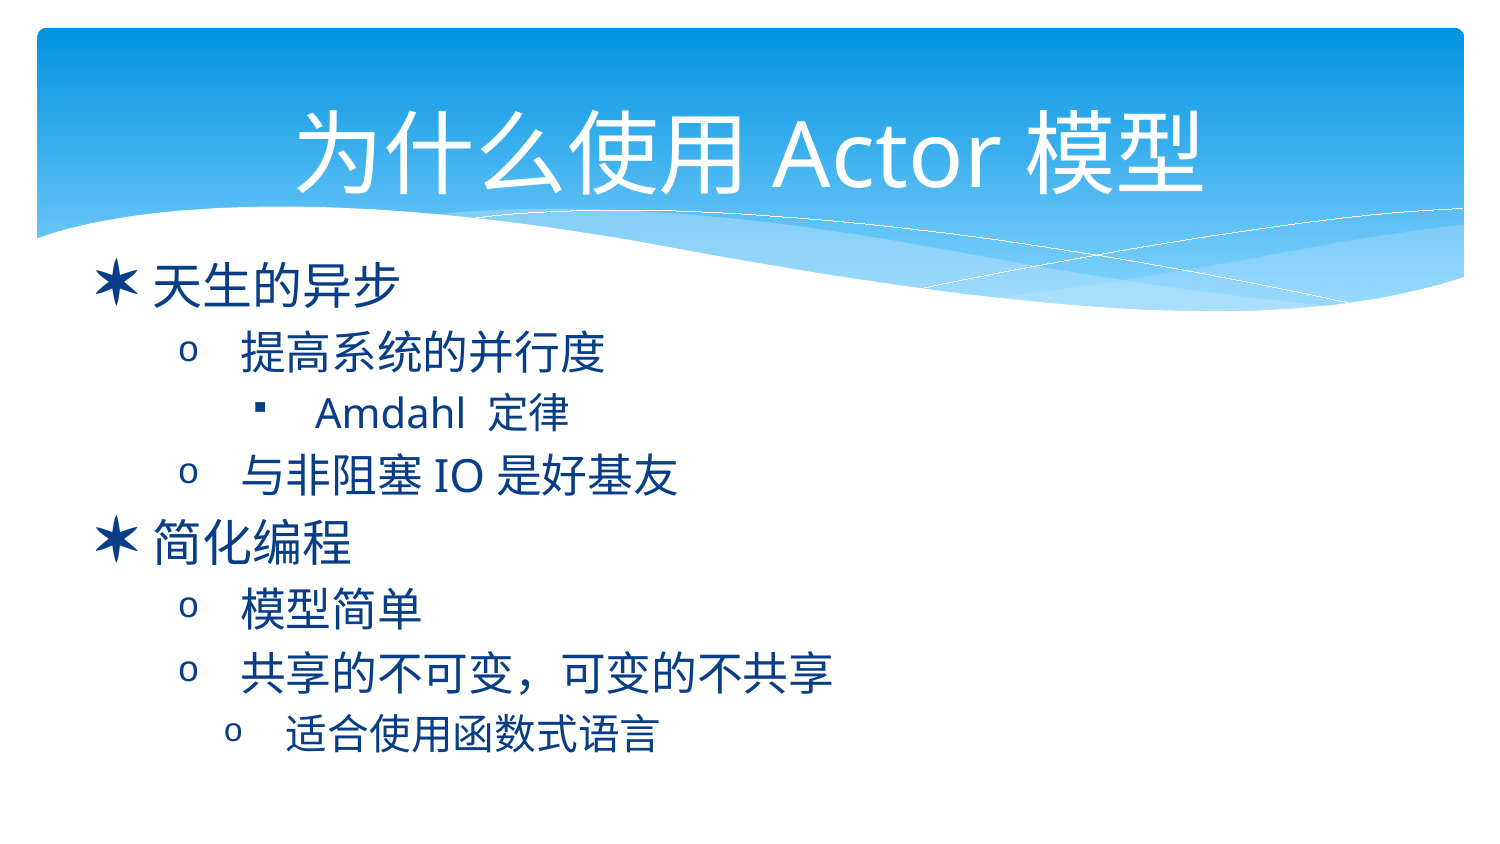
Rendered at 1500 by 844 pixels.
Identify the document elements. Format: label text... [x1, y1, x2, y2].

list 天生的异步 提高系统的并行度 Amdahl 定律 与非阻塞IO是好基友 简化编程 模型简单 共享的不可变，可变的不共享 适合使用函数式语言 [75, 239, 1425, 808]
title 为什么使用Actor模型 [75, 33, 1425, 221]
